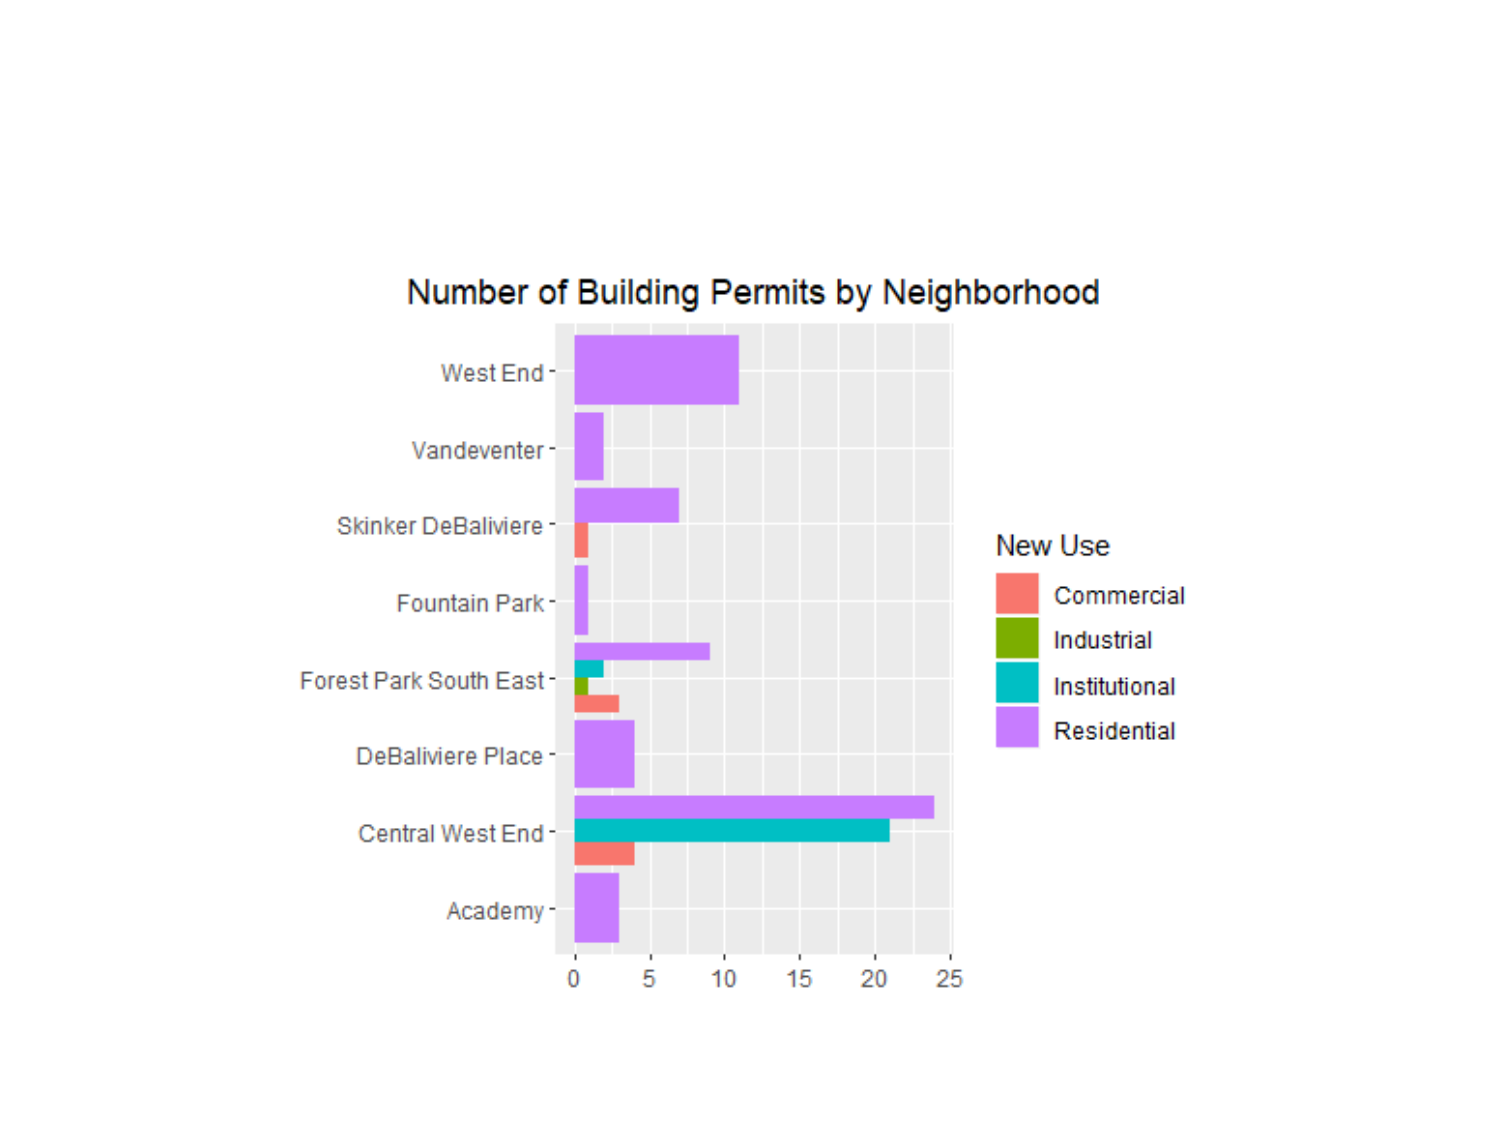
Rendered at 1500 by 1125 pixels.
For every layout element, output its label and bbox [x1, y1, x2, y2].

picture [287, 262, 1215, 1005]
